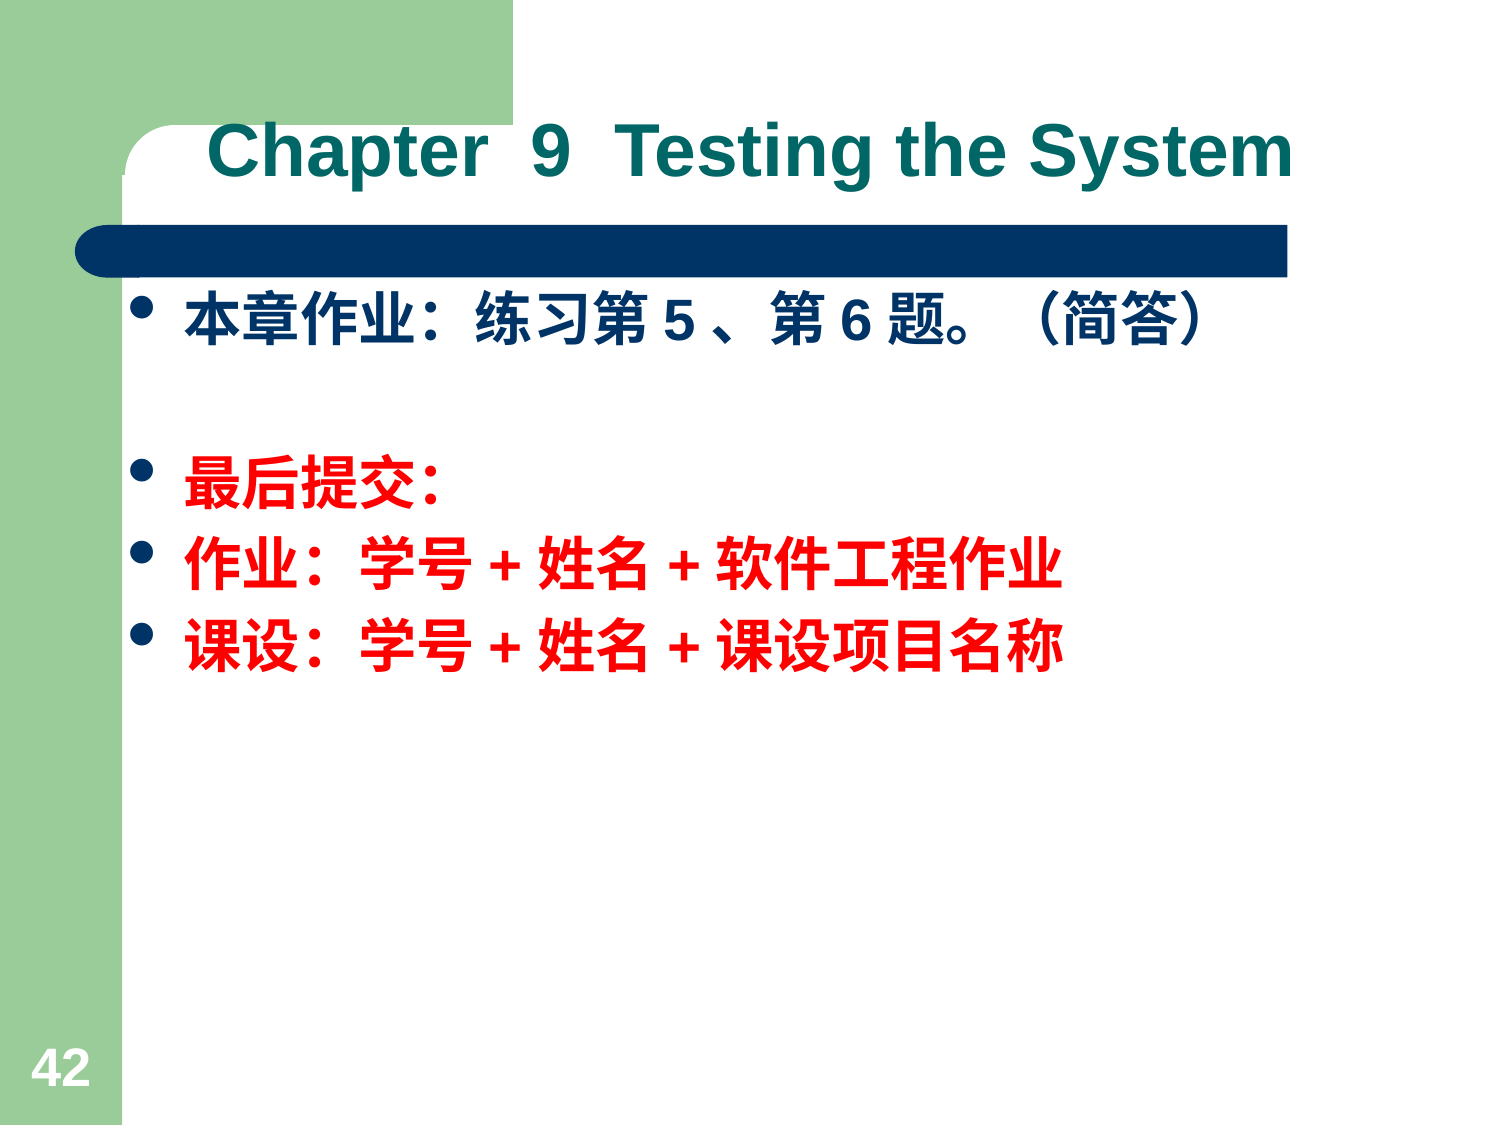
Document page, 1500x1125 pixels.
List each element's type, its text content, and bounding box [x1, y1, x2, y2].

list 本章作业：练习第5、第6题。（简答） 最后提交： 作业：学号+姓名+软件工程作业 课设：学号+姓名+课设项目名称 [112, 275, 1500, 1125]
slide_number 42 [13, 1024, 111, 1106]
title Chapter 9 Testing the System [150, 62, 1463, 200]
